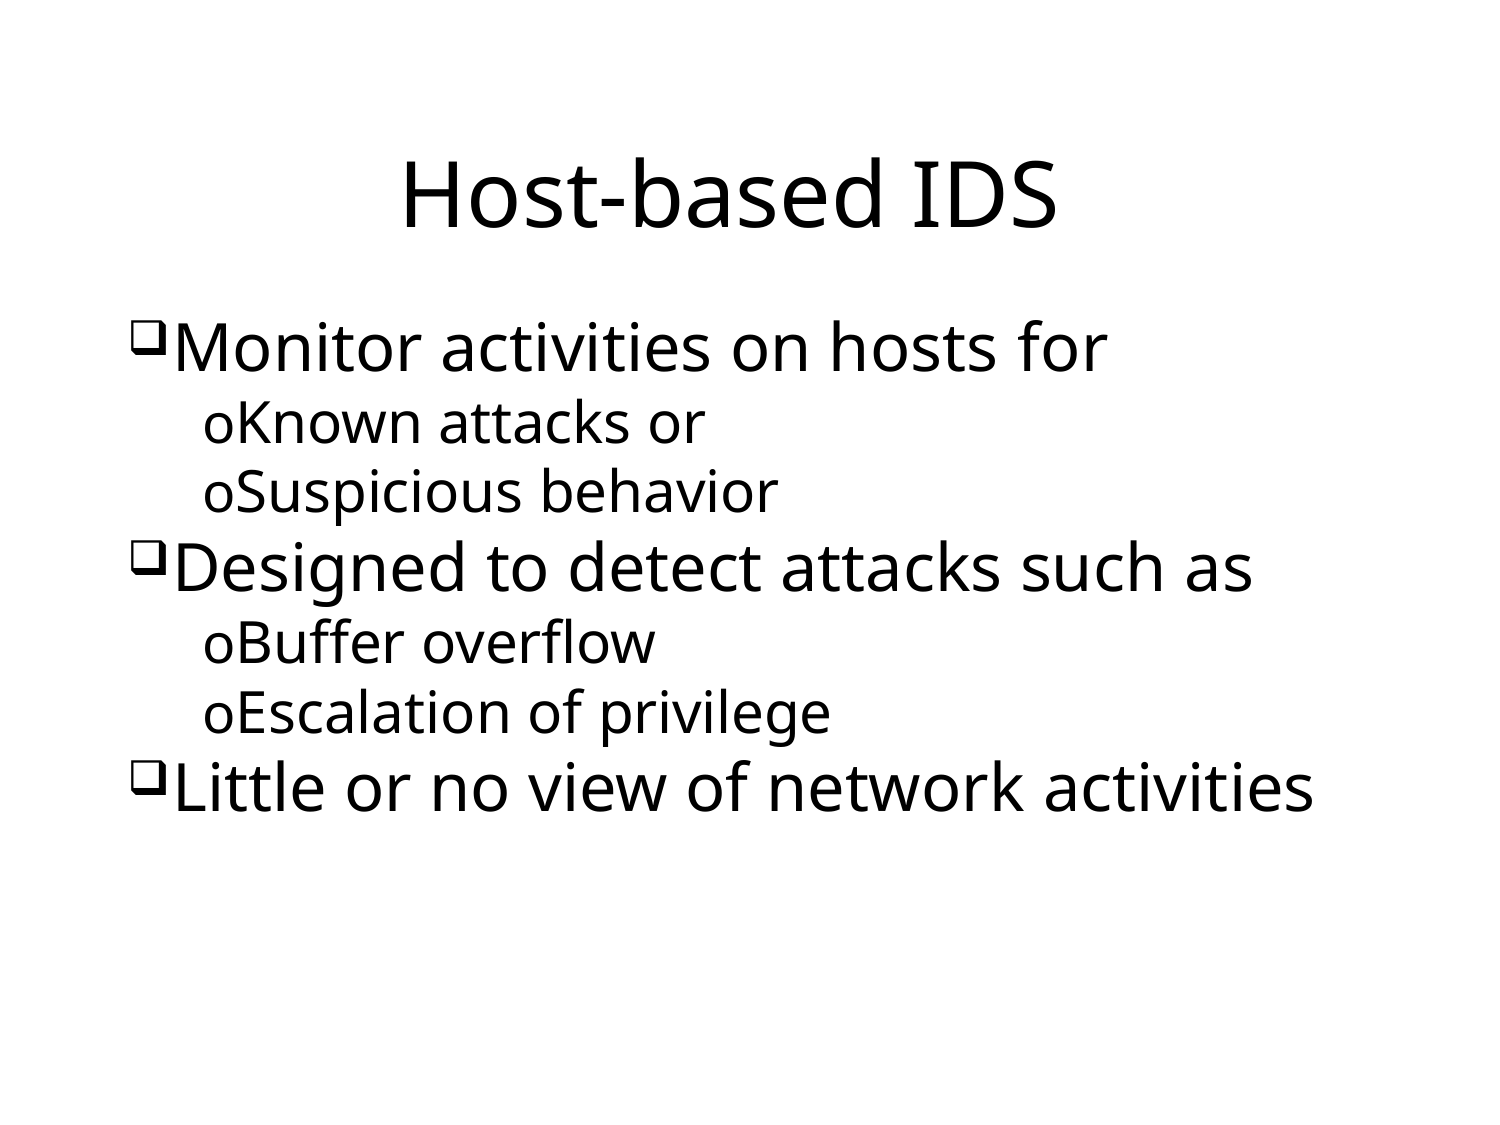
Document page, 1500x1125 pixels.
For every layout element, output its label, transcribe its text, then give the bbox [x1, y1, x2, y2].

title Host-based IDS [396, 94, 1103, 285]
text_box Monitor activities on hosts for oKnown attacks or oSuspicious behavior Designed to detect attacks such as oBuffer overflow oEscalation of privilege Little or no view of network activities [125, 302, 1350, 825]
